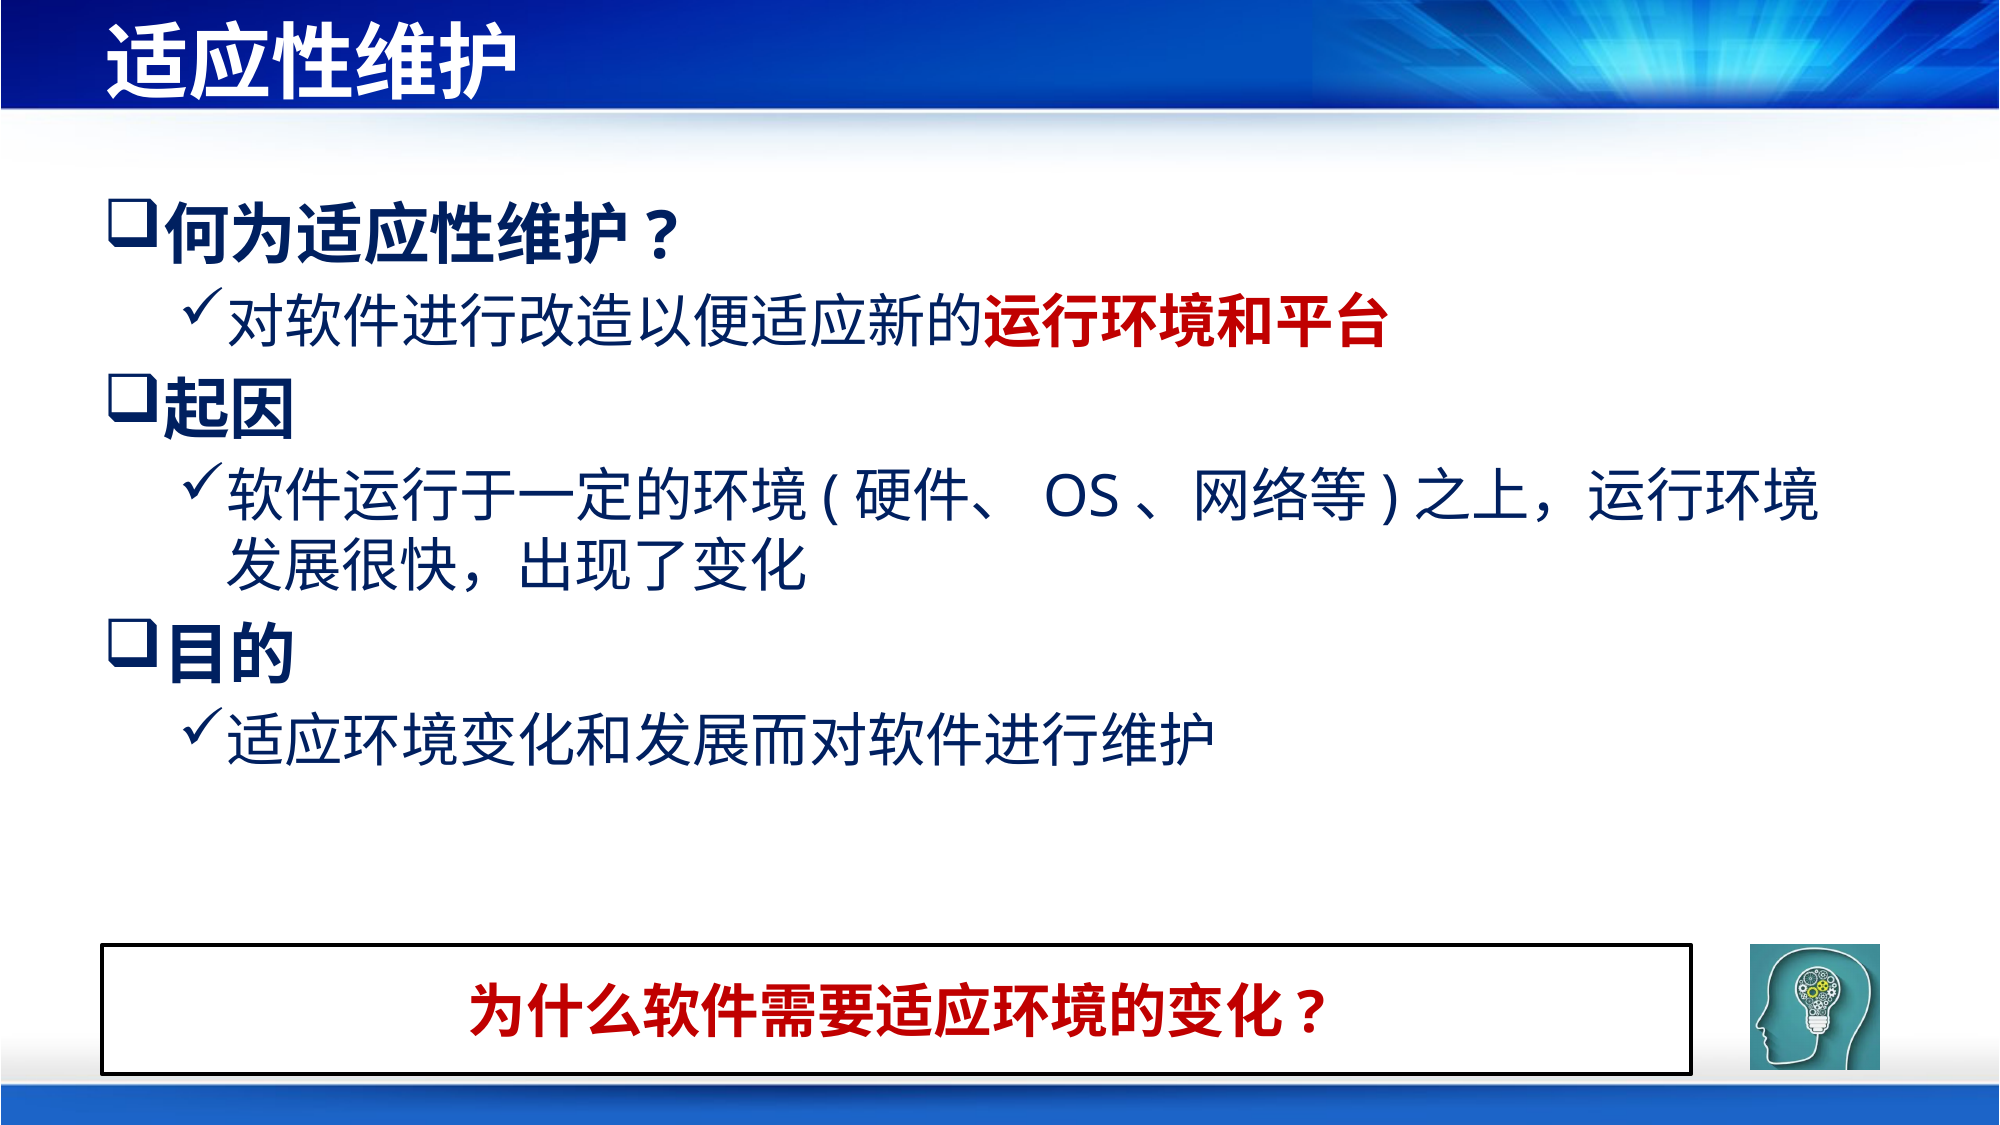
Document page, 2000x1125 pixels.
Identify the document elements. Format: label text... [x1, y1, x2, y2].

picture [1, 0, 1999, 1125]
list 何为适应性维护? 对软件进行改造以便适应新的运行环境和平台 起因 软件运行于一定的环境(硬件、OS、网络等)之上，运行环境发展很快，出现了变化 目的 适应环境变化和发展而对软件进行维护 [88, 184, 1880, 1012]
text_box 为什么软件需要适应环境的变化? [100, 943, 1693, 1076]
title 适应性维护 [90, 1, 1880, 118]
